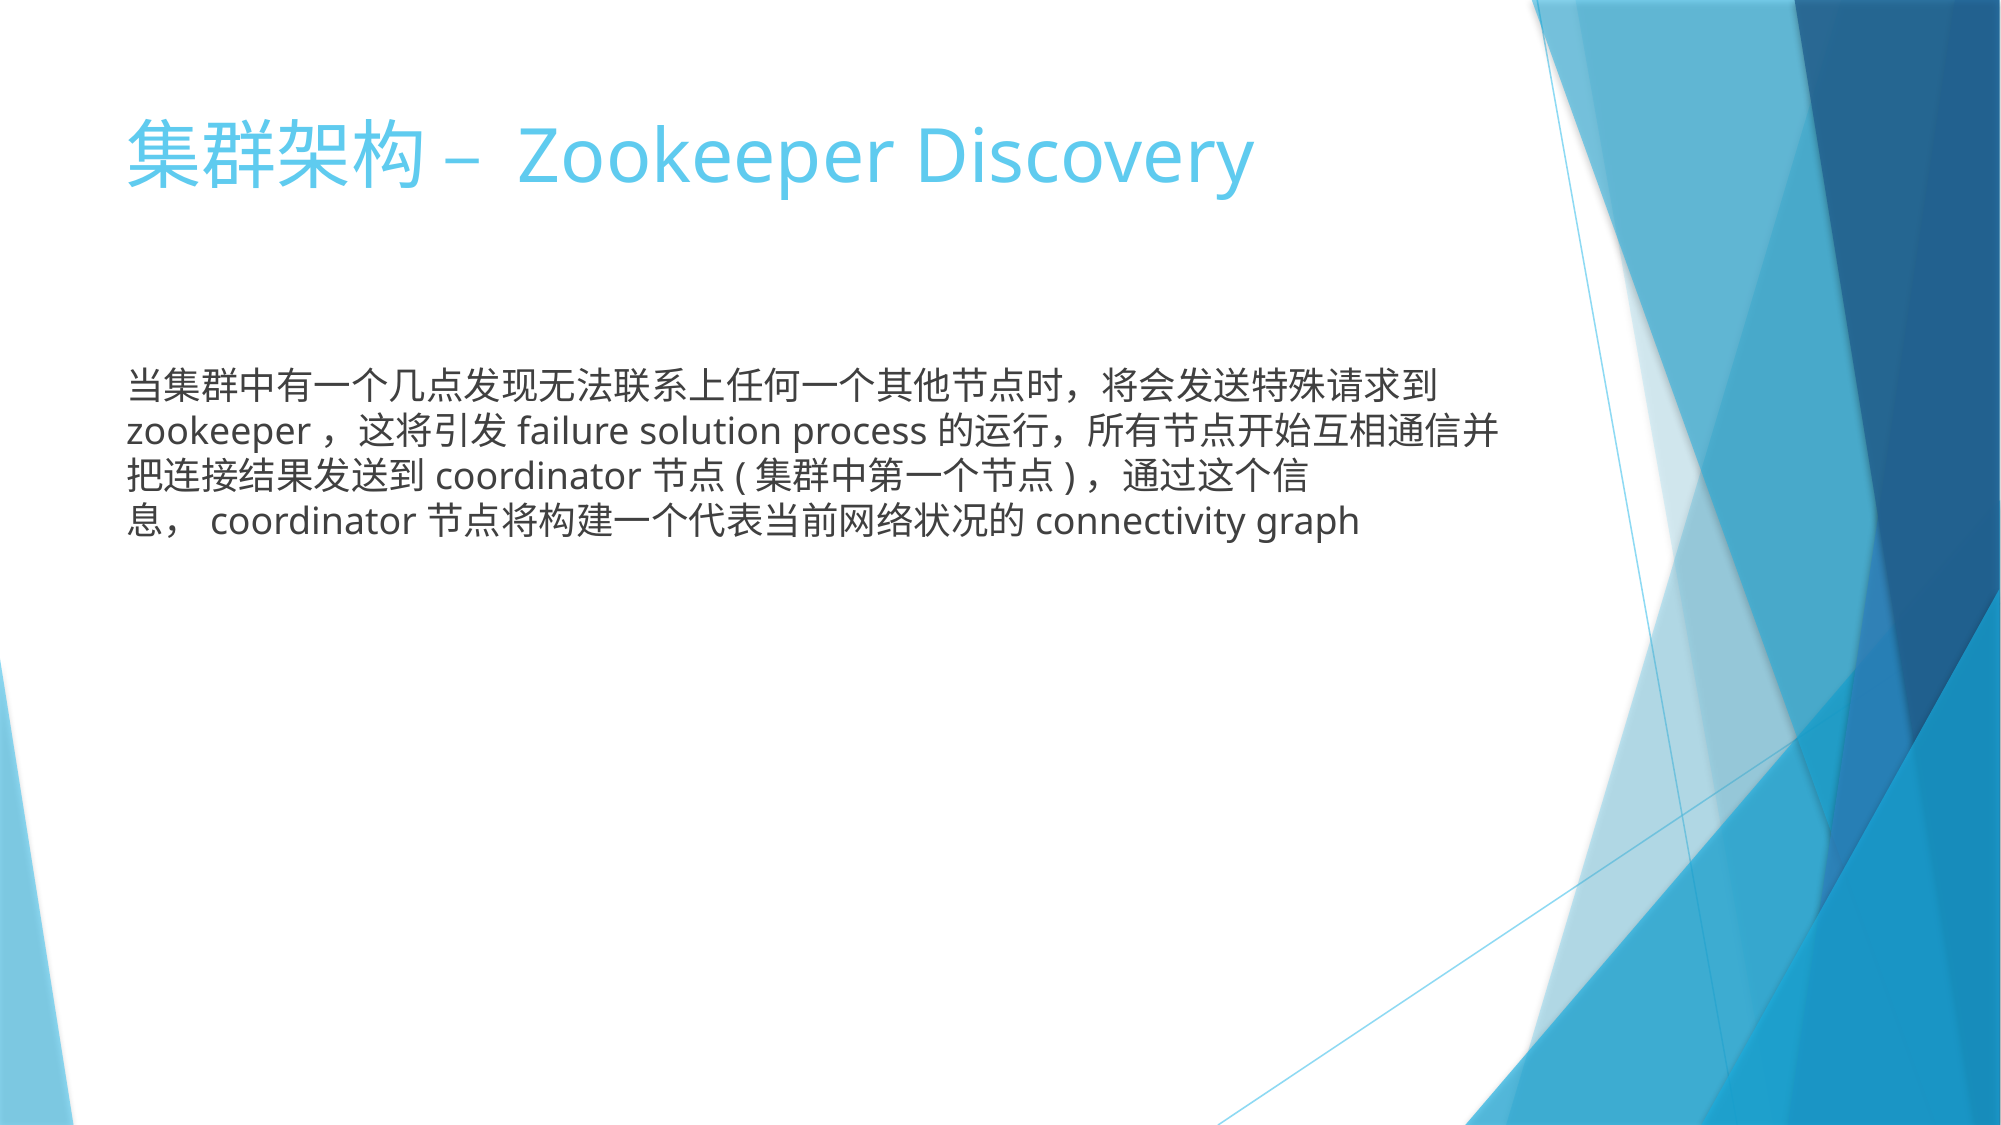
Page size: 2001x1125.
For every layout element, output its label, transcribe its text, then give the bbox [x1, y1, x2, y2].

list 当集群中有一个几点发现无法联系上任何一个其他节点时，将会发送特殊请求到zookeeper，这将引发failure solution process的运行，所有节点开始互相通信并把连接结果发送到coordinator节点(集群中第一个节点)，通过这个信息，coordinator节点将构建一个代表当前网络状况的connectivity graph [111, 354, 1522, 992]
title 集群架构 – Zookeeper Discovery [111, 99, 1522, 317]
